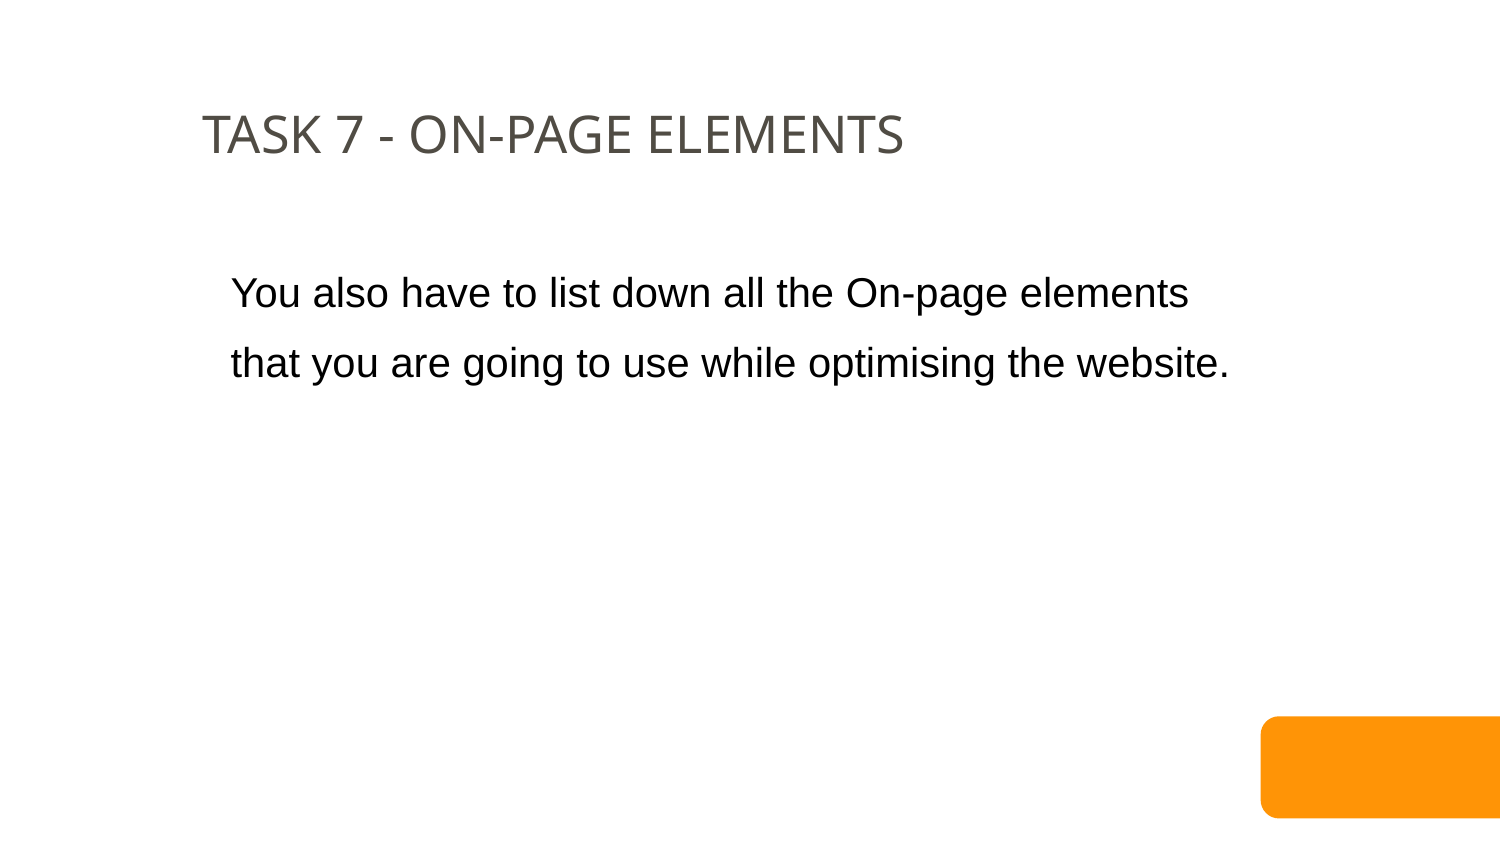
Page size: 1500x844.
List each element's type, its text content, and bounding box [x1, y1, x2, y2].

text_box [1260, 716, 1500, 819]
text_box You also have to list down all the On-page elements that you are going to use while optimising the website. [230, 246, 1270, 387]
text_box TASK 7 - ON-PAGE ELEMENTS [202, 76, 1314, 164]
